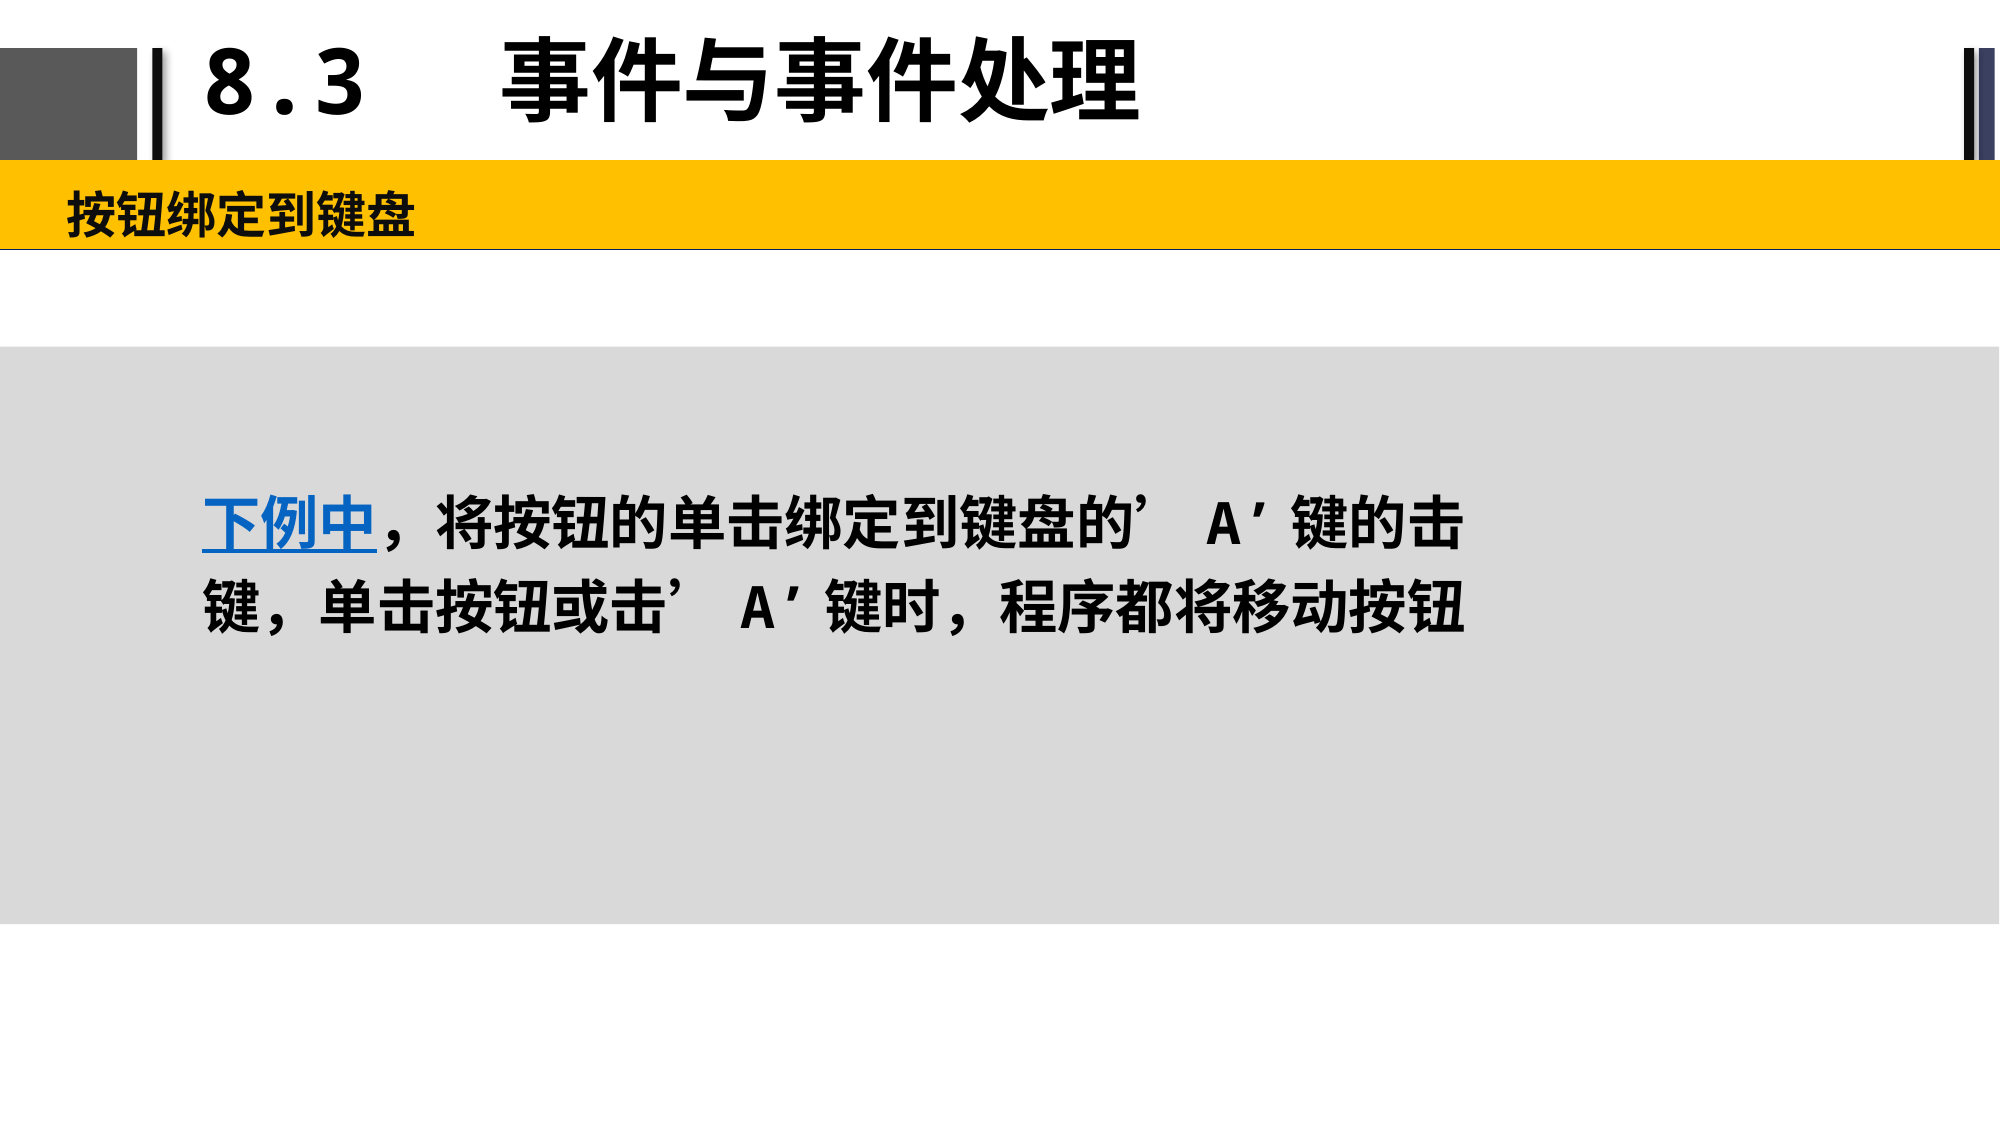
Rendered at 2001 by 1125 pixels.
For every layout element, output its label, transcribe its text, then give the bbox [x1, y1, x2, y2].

text_box 下例中，将按钮的单击绑定到键盘的’A’键的击键，单击按钮或击’A’键时，程序都将移动按钮 [187, 478, 1514, 648]
title 8.3 事件与事件处理 [187, 2, 1459, 160]
text_box [0, 346, 2000, 925]
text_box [0, 160, 2000, 250]
